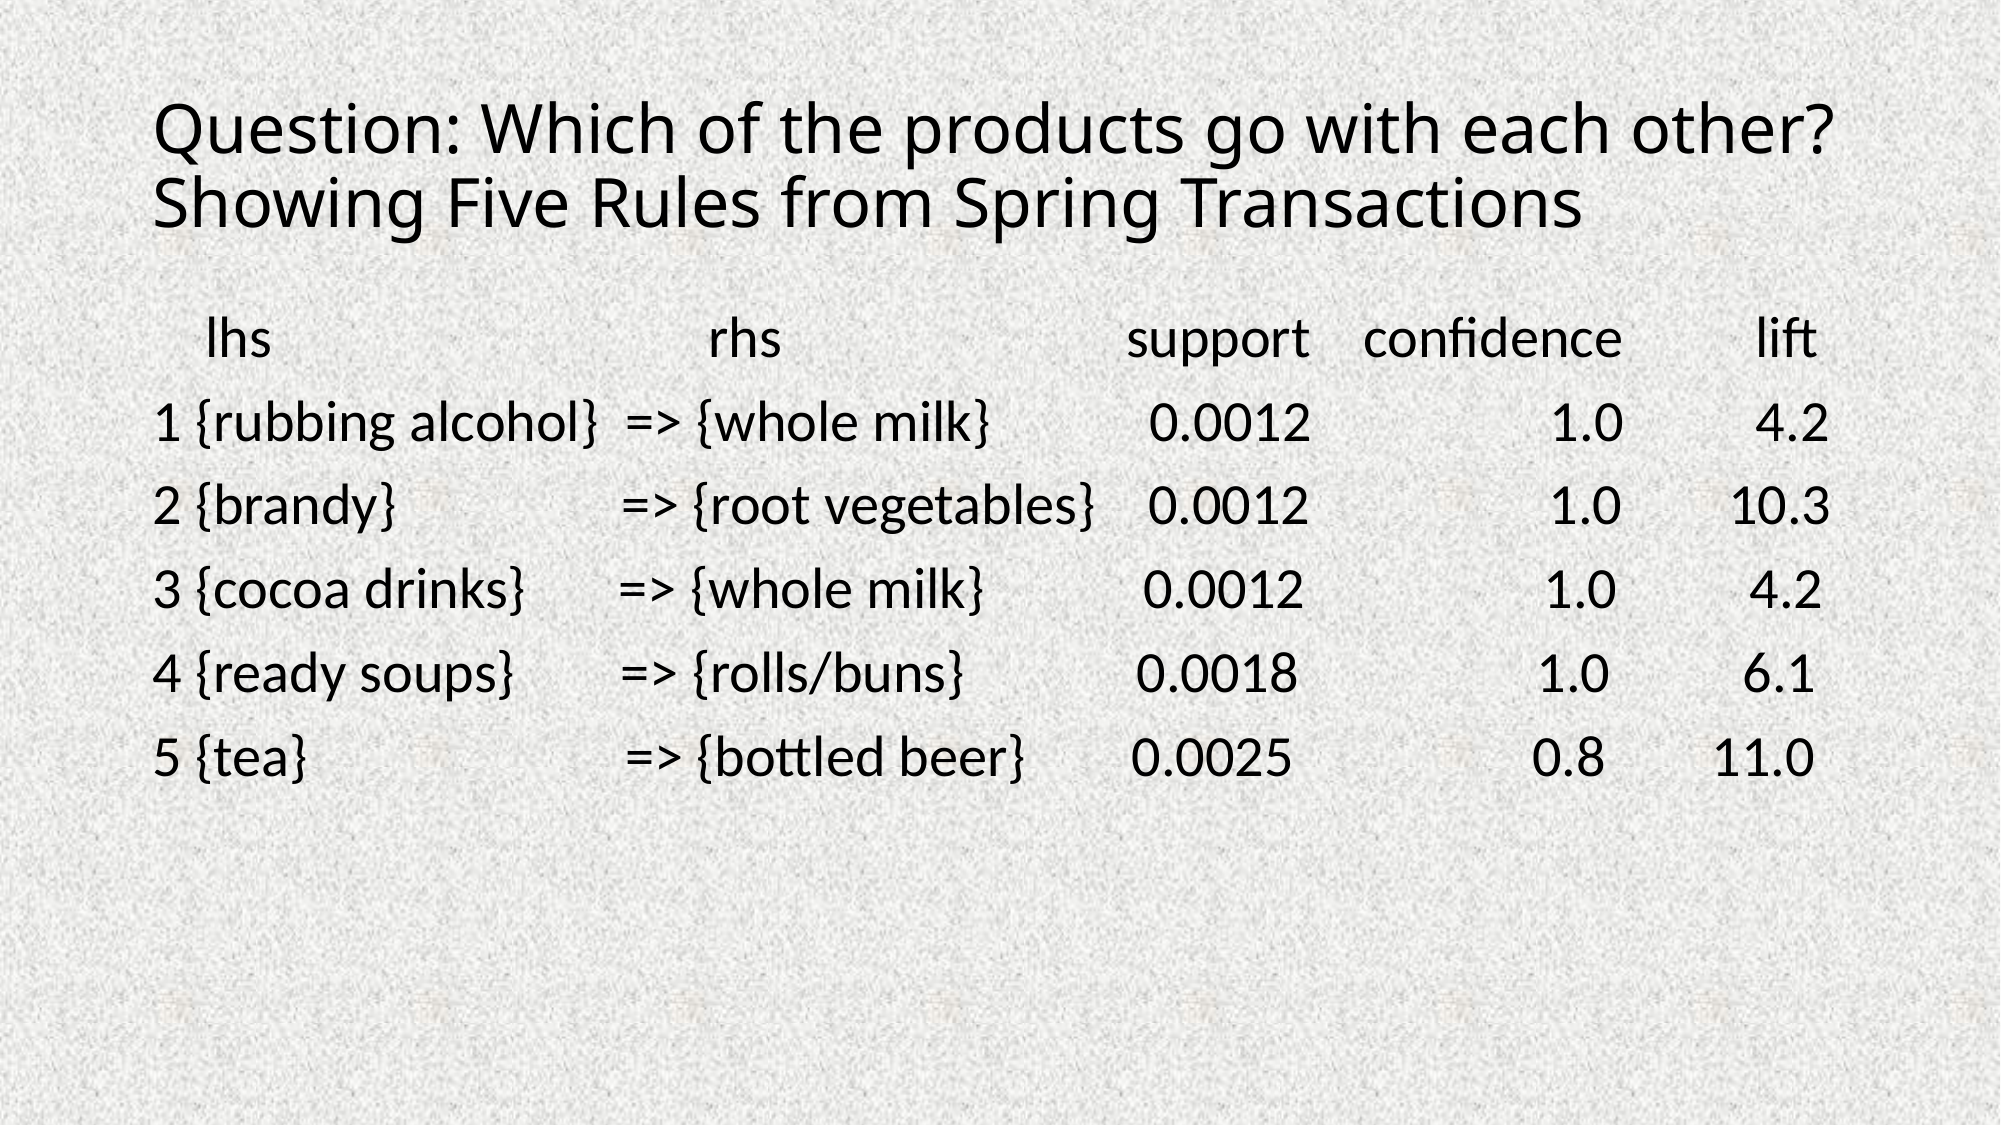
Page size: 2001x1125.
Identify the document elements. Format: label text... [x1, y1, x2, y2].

picture [0, 0, 2001, 1125]
list lhs rhs support confidence lift 1 {rubbing alcohol} => {whole milk} 0.0012 1.0 4.2 2 {brandy} => {root vegetables} 0.0012 1.0 10.3 3 {cocoa drinks} => {whole milk} 0.0012 1.0 4.2 4 {ready soups} => {rolls/buns} 0.0018 1.0 6.1 5 {tea} => {bottled beer} 0.0025 0.8 11.0 [137, 299, 1863, 1014]
title Question: Which of the products go with each other? Showing Five Rules from Spring Transactions [137, 59, 1863, 278]
